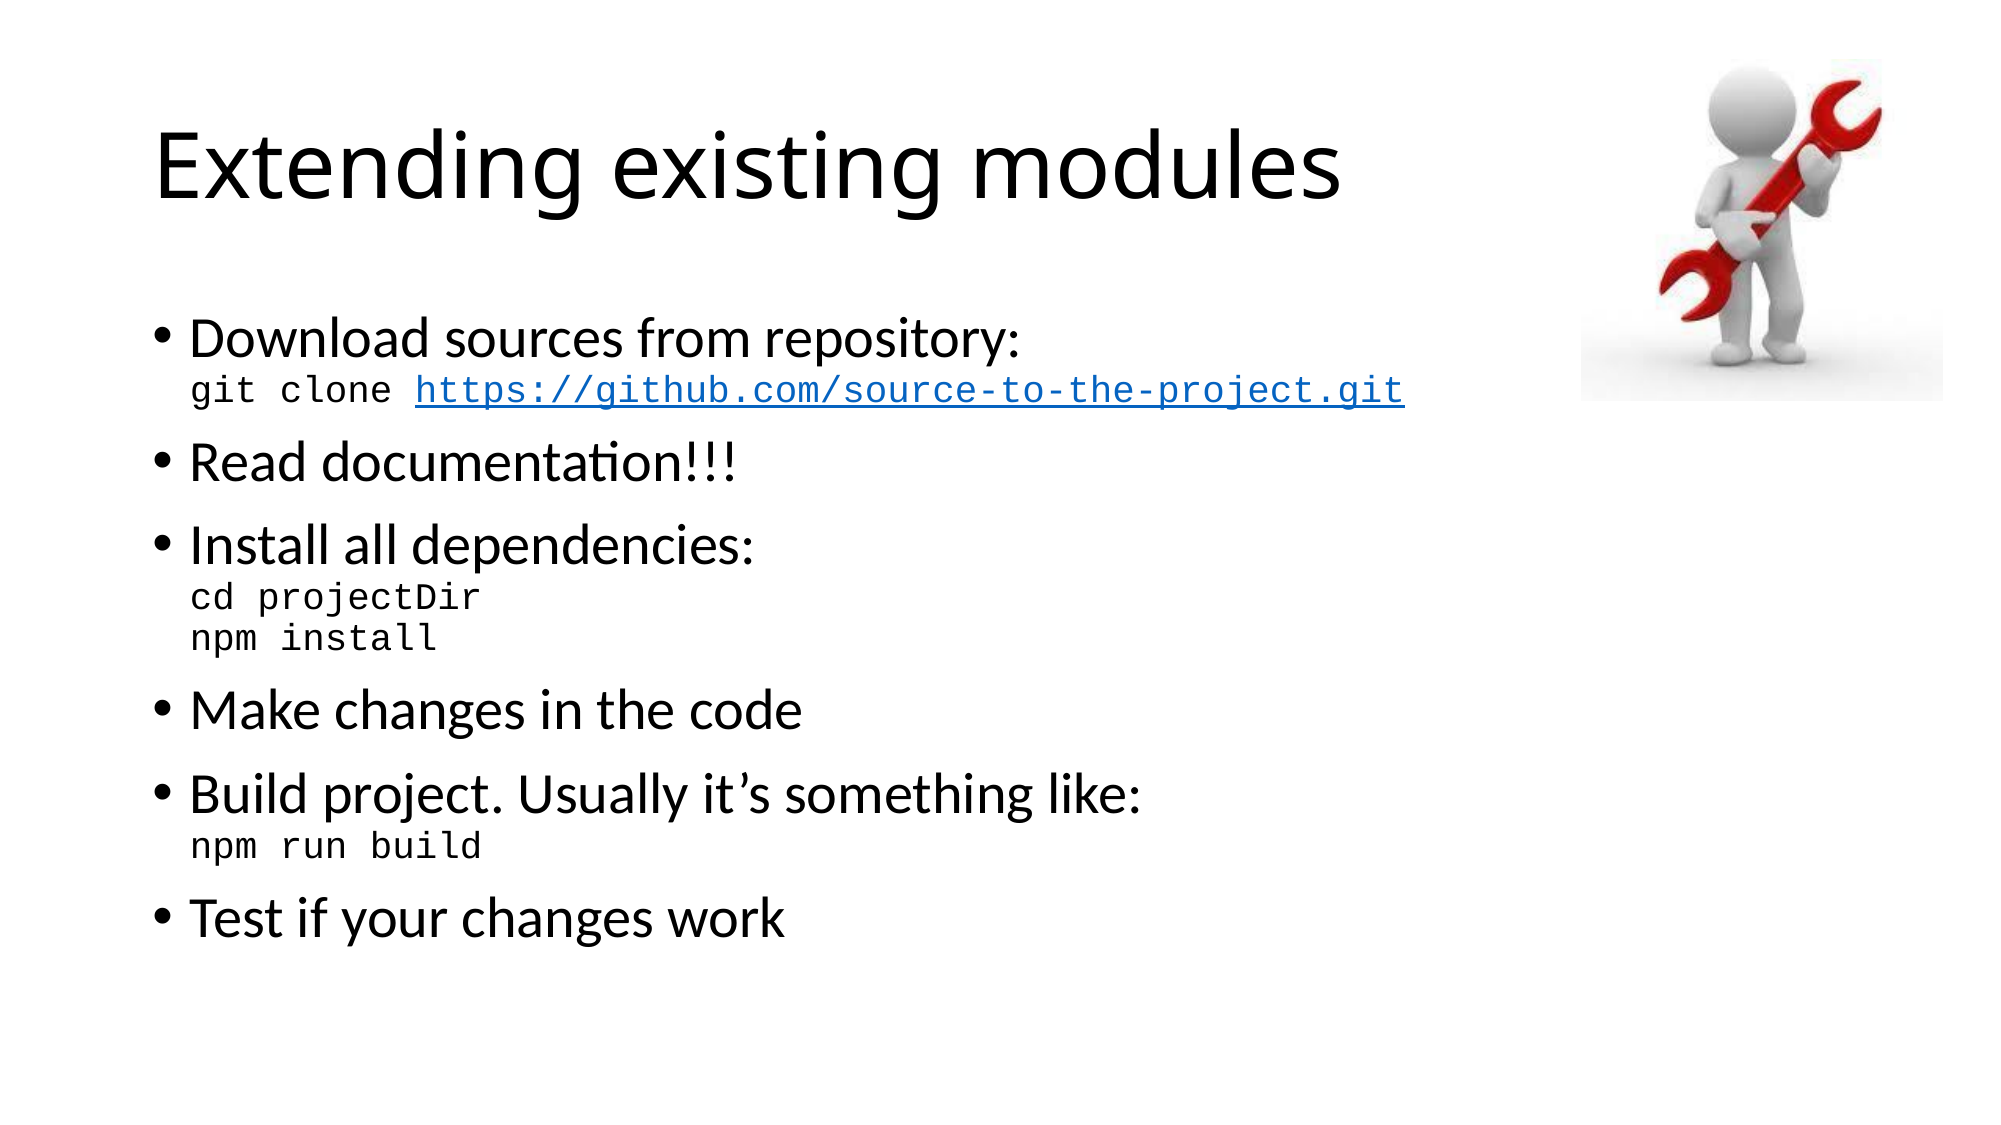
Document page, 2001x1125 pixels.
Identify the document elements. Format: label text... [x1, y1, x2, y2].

picture [1581, 59, 1943, 401]
title Extending existing modules [137, 59, 1581, 278]
list Download sources from repository: git clone https://github.com/source-to-the-project.git Read documentation!!! Install all dependencies: cd projectDir npm install Make changes in the code Build project. Usually it’s something like: npm run build Test if your changes work [137, 299, 1863, 1014]
